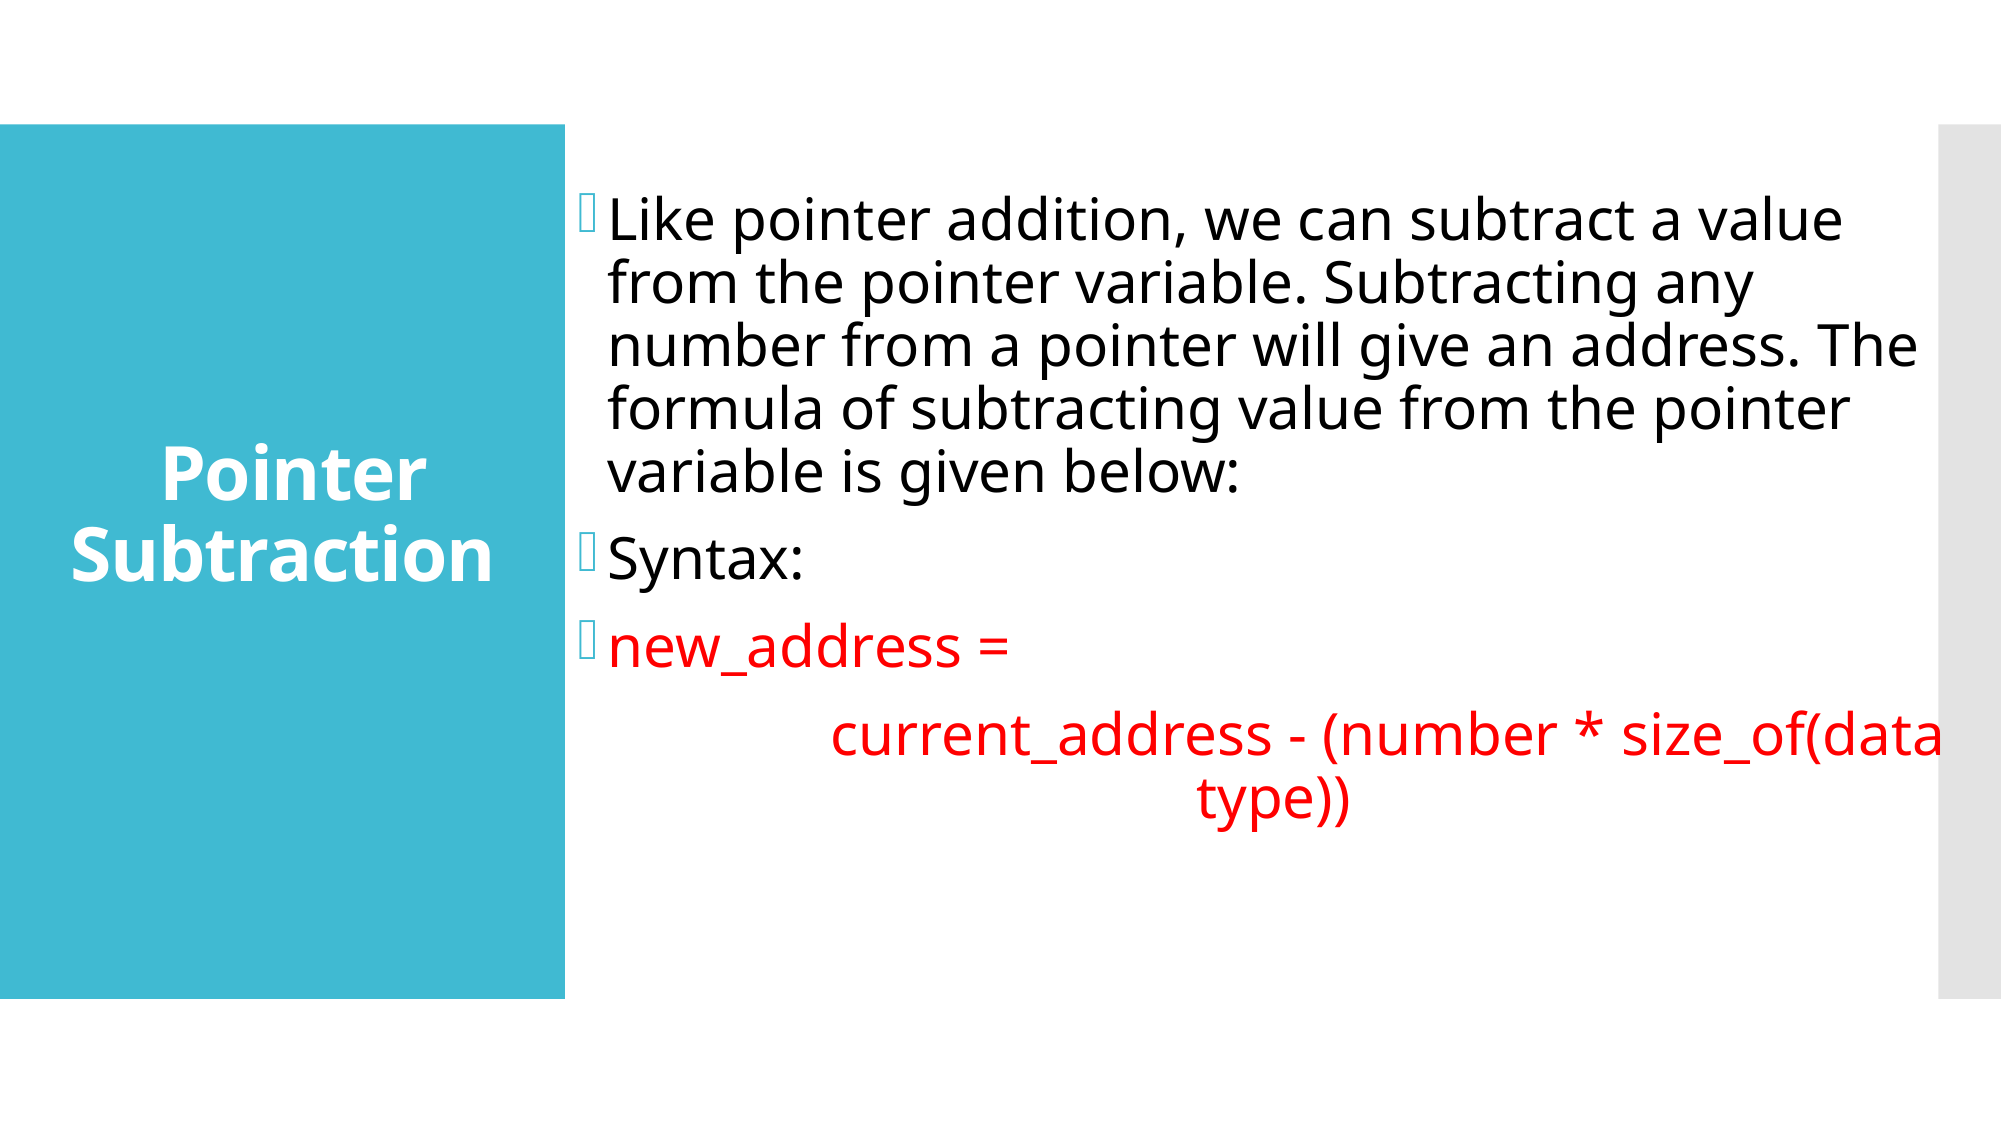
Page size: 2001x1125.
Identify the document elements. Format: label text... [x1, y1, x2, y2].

list Like pointer addition, we can subtract a value from the pointer variable. Subtracting any number from a pointer will give an address. The formula of subtracting value from the pointer variable is given below: Syntax: new_address = current_address - (number * size_of(data type)) [562, 39, 2000, 982]
title Pointer Subtraction [41, 184, 525, 940]
